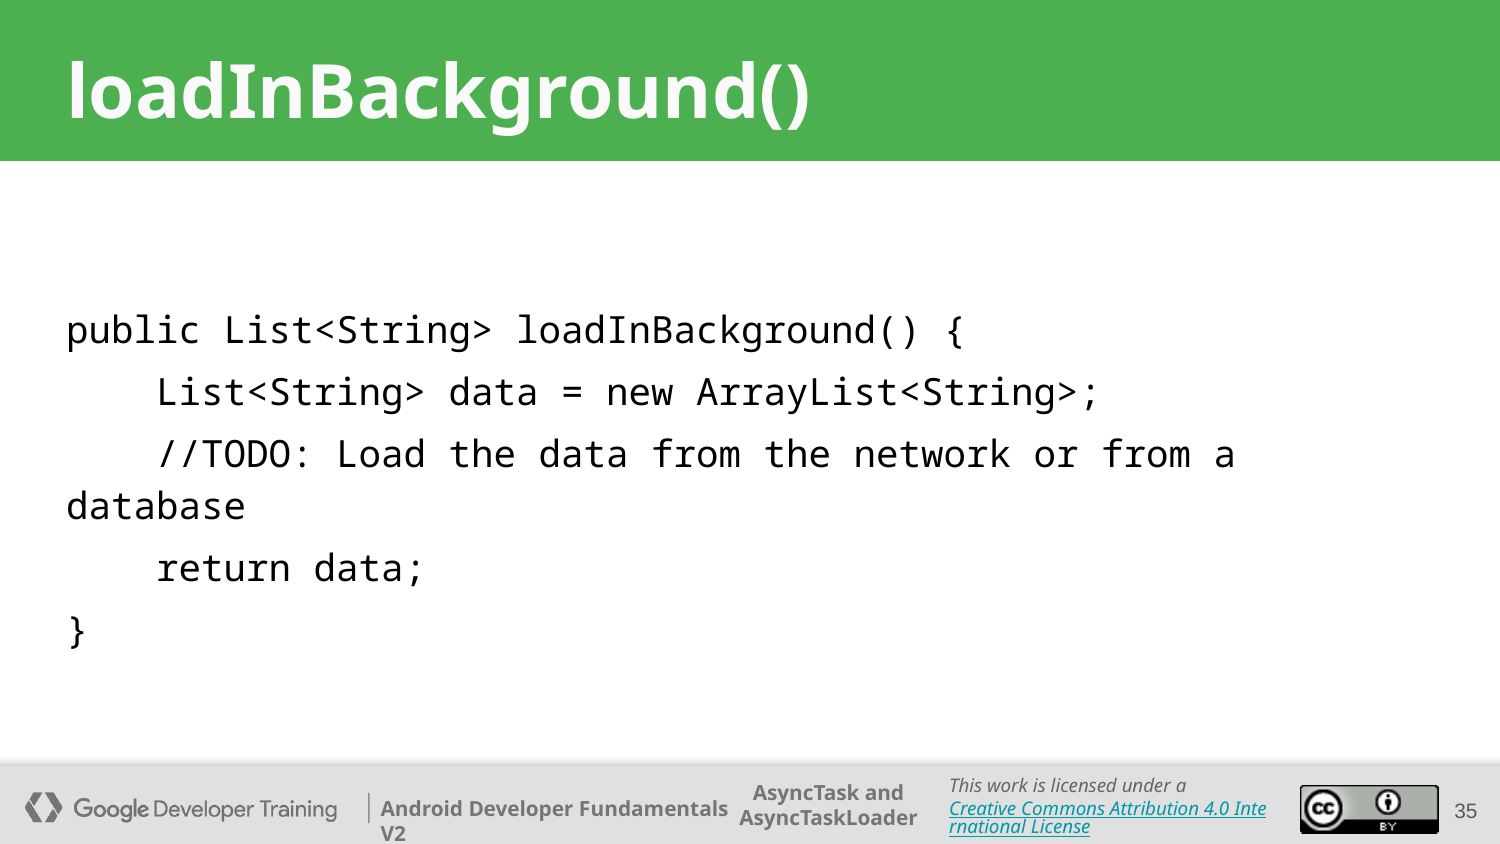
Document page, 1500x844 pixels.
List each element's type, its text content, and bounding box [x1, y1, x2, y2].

title loadInBackground() [51, 28, 1449, 122]
list public List<String> loadInBackground() { List<String> data = new ArrayList<String>; //TODO: Load the data from the network or from a database return data; } [51, 214, 1449, 702]
slide_number ‹#› [1402, 777, 1493, 842]
picture [0, 161, 1500, 844]
